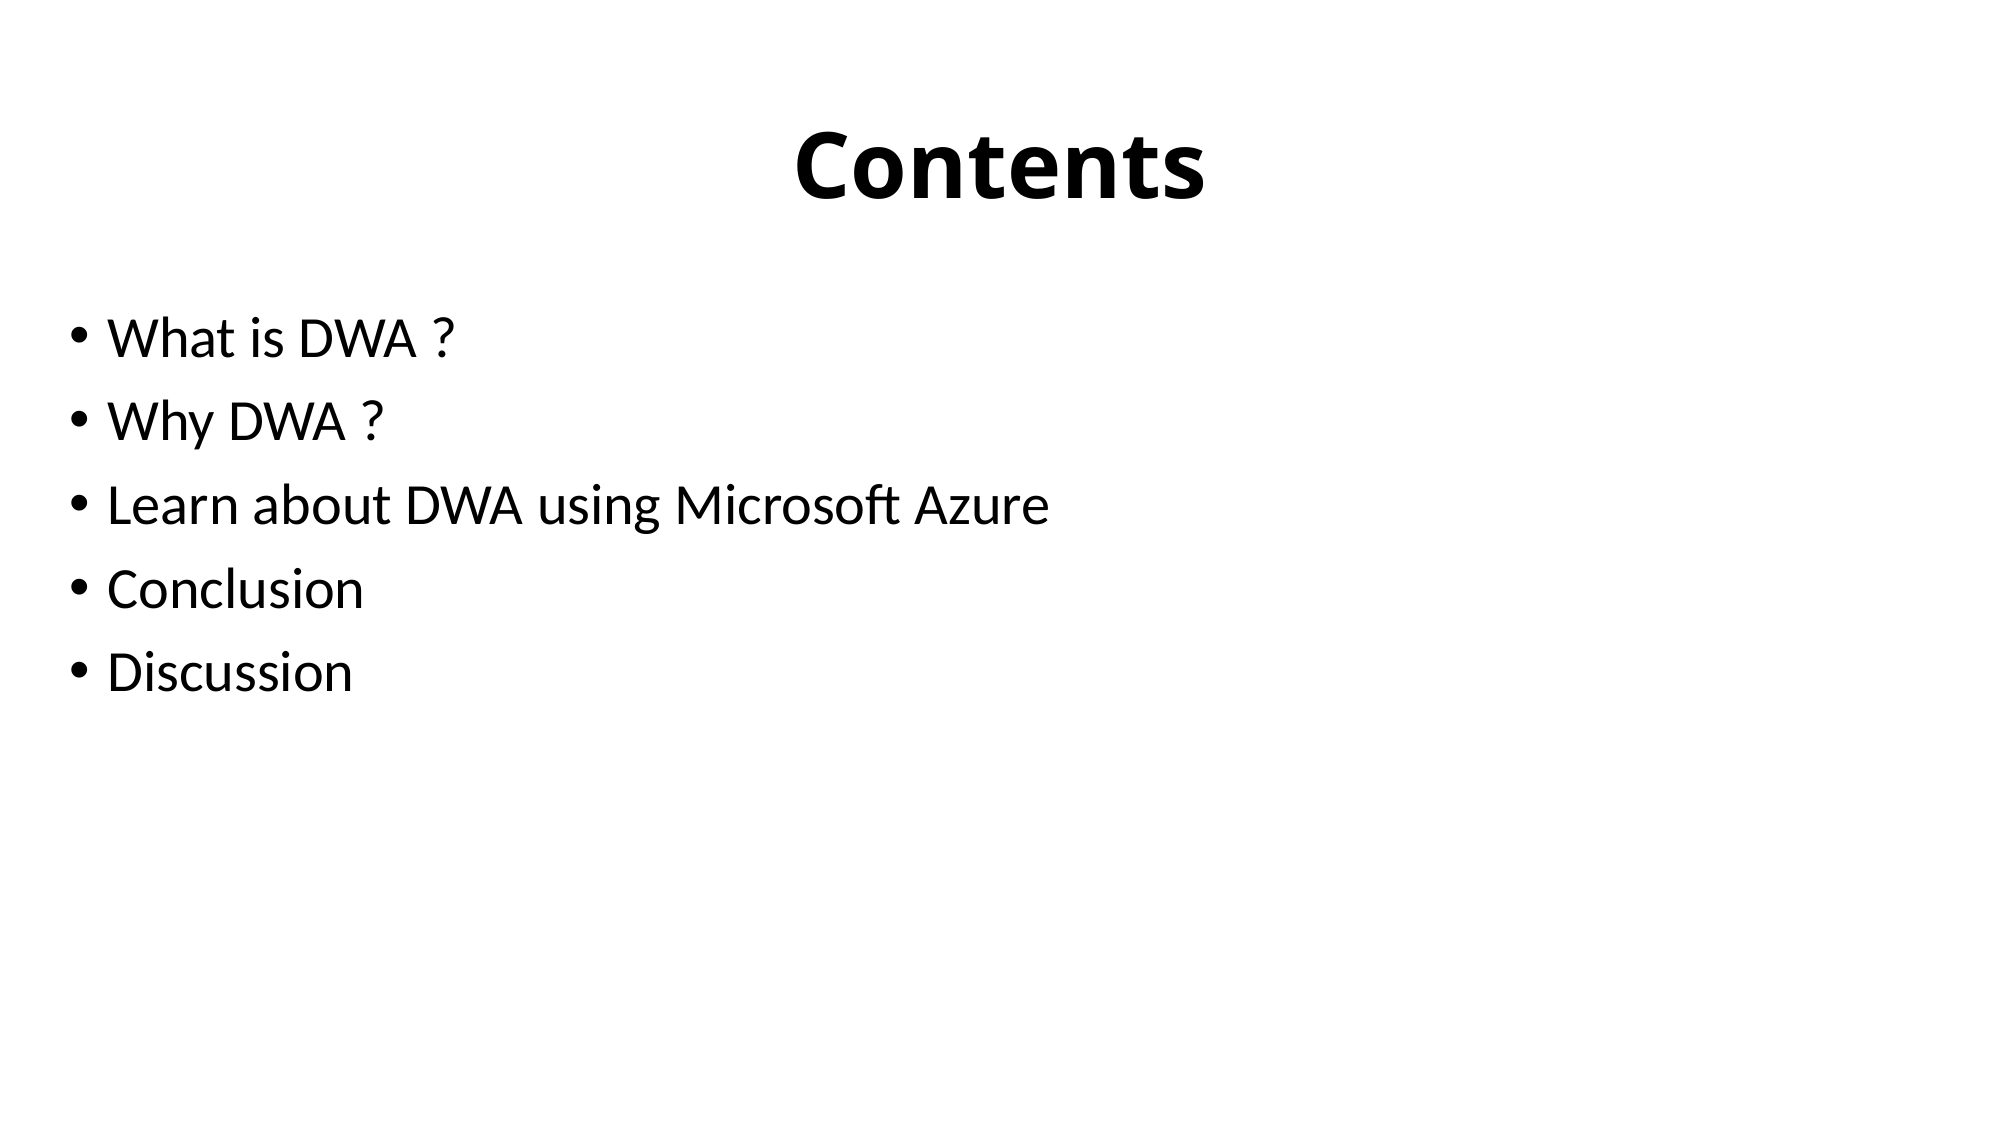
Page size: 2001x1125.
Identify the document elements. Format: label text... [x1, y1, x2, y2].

list What is DWA ? Why DWA ? Learn about DWA using Microsoft Azure Conclusion Discussion [55, 299, 1955, 1014]
title Contents [137, 59, 1863, 278]
